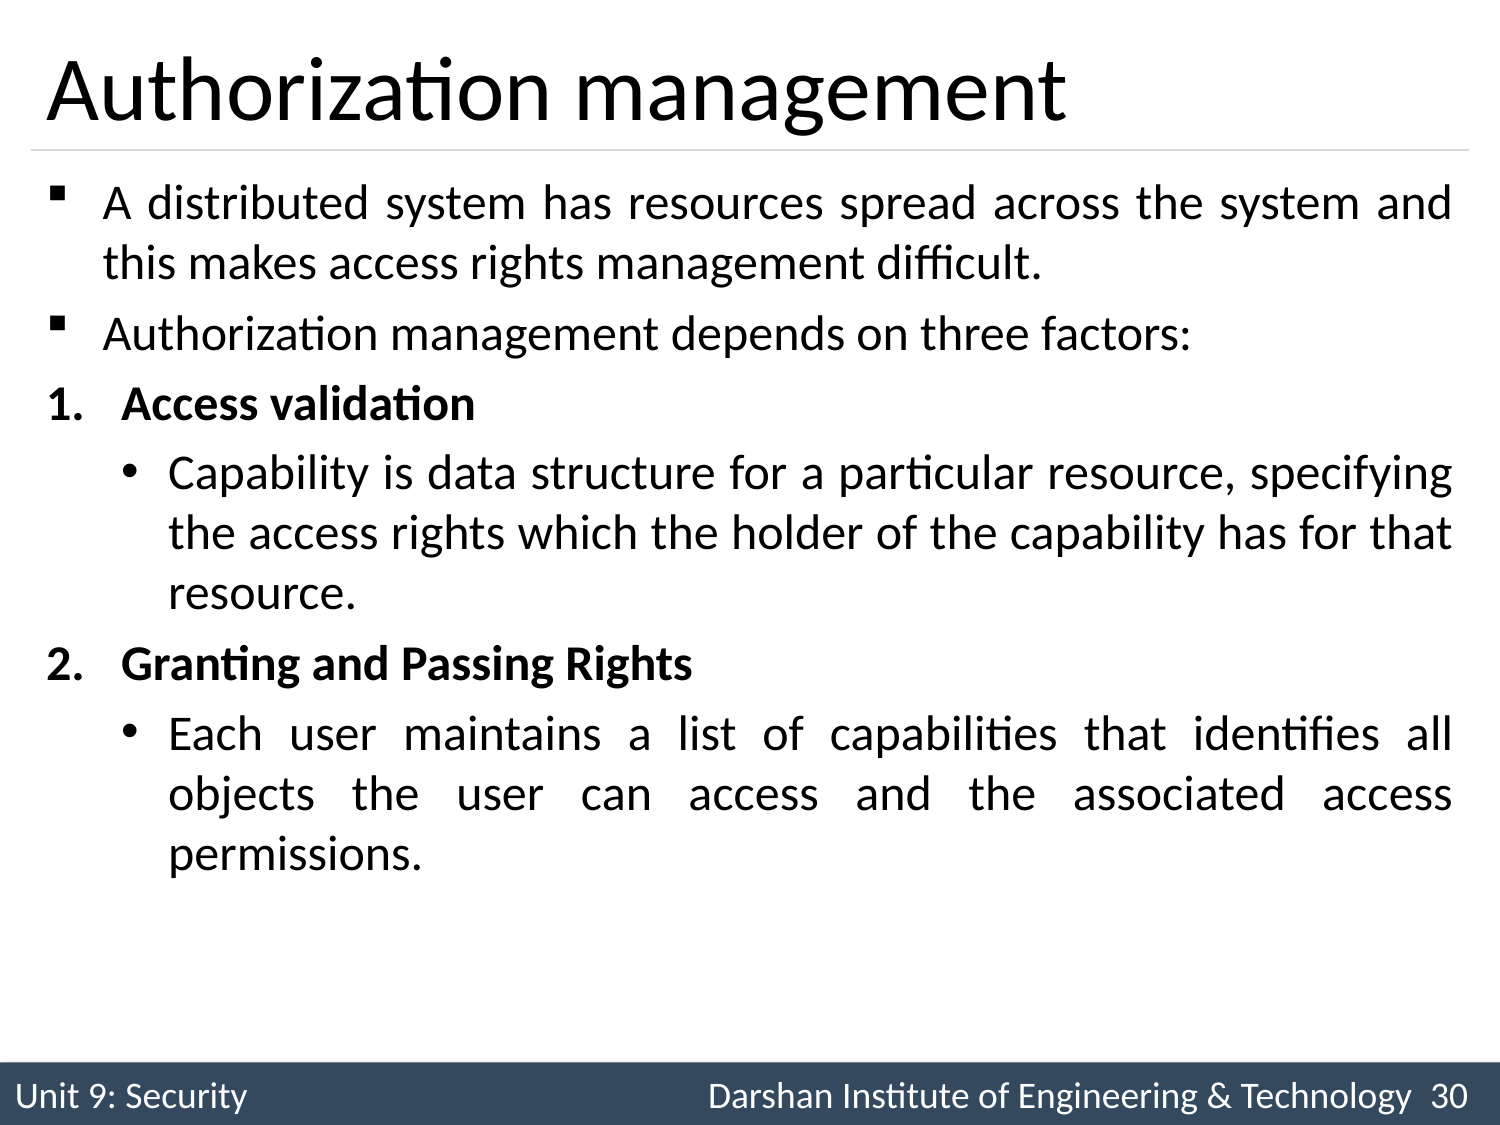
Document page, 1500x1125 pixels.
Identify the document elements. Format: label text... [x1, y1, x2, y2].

list A distributed system has resources spread across the system and this makes access rights management difficult. Authorization management depends on three factors: Access validation Capability is data structure for a particular resource, specifying the access rights which the holder of the capability has for that resource. Granting and Passing Rights Each user maintains a list of capabilities that identifies all objects the user can access and the associated access permissions. [31, 162, 1469, 1038]
title Authorization management [31, 17, 1469, 150]
